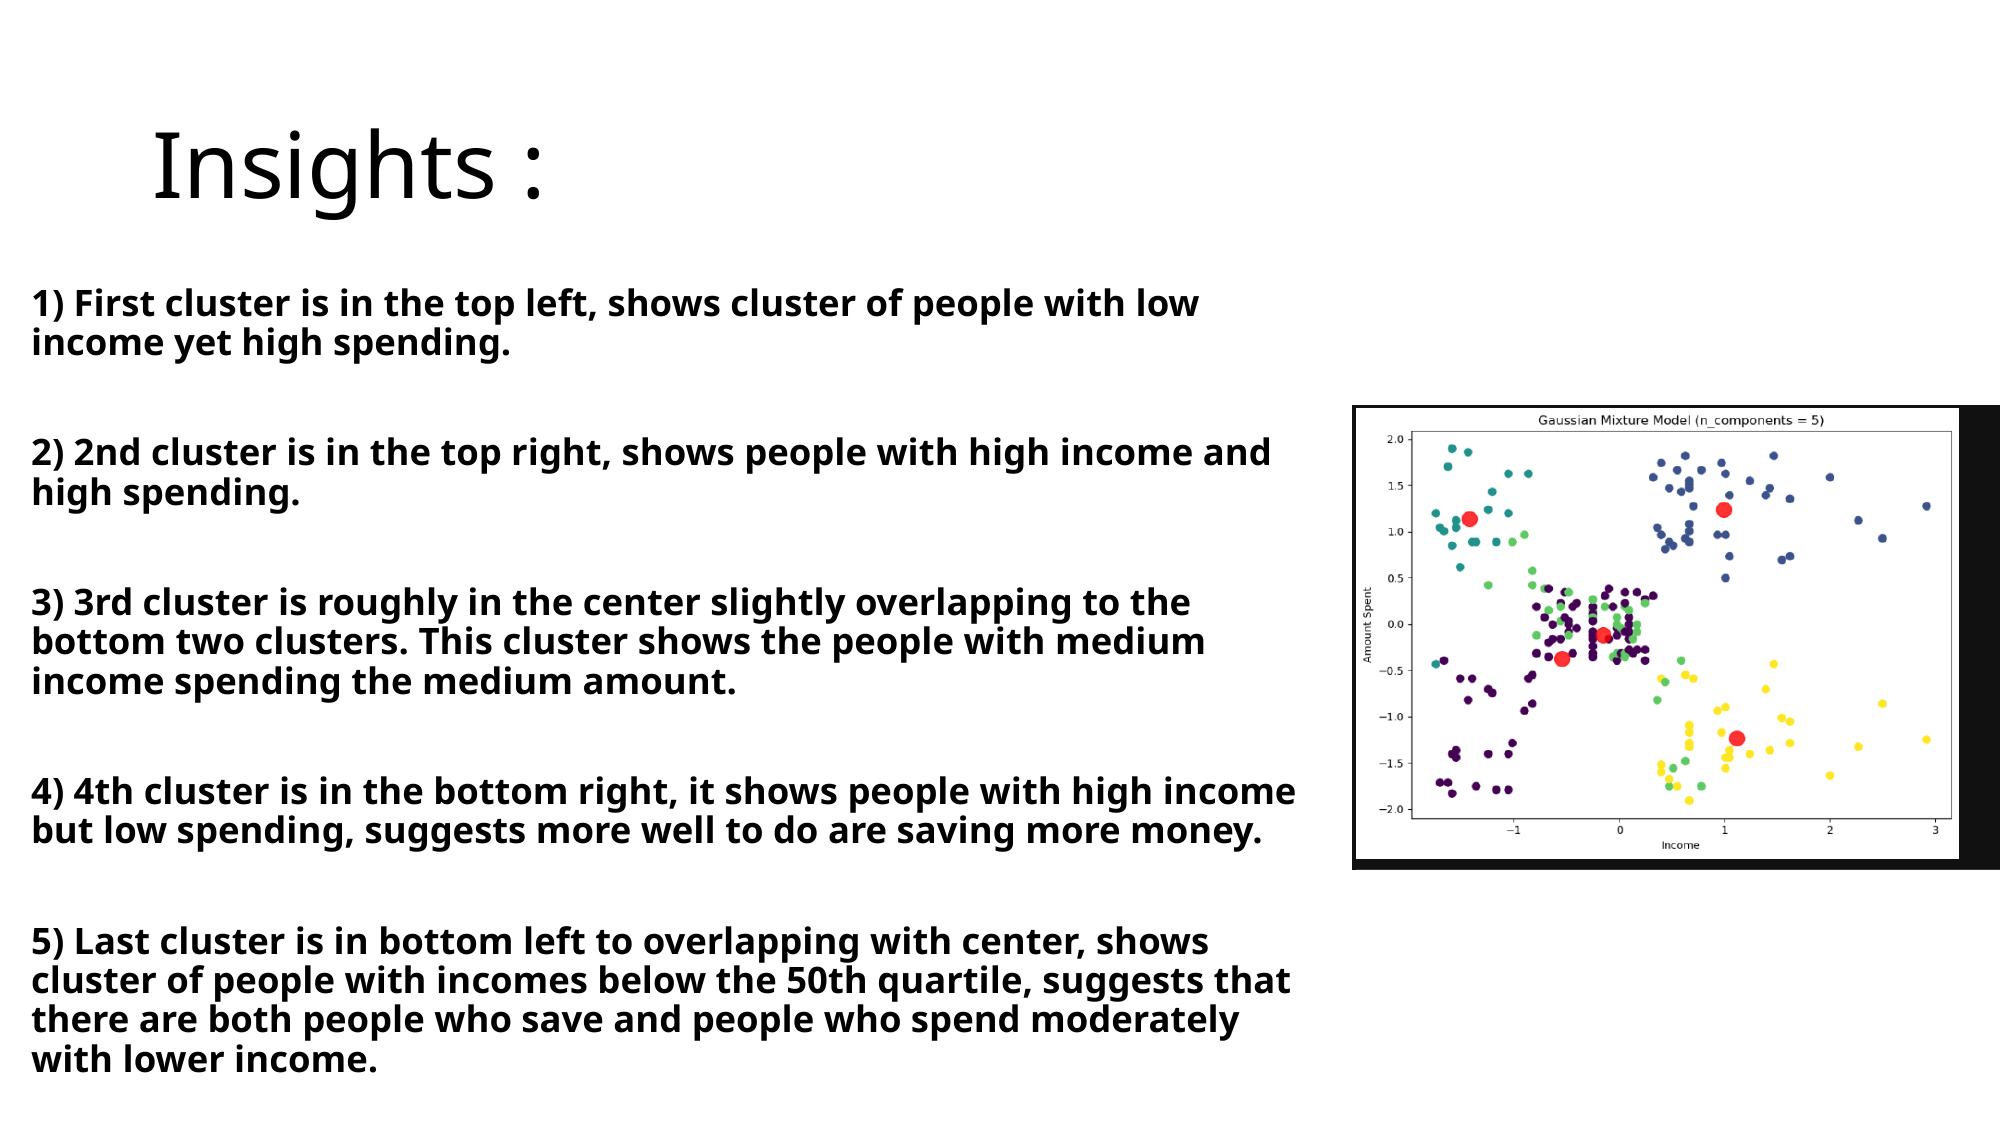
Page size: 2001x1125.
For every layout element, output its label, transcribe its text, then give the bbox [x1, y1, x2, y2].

list 1) First cluster is in the top left, shows cluster of people with low income yet high spending. 2) 2nd cluster is in the top right, shows people with high income and high spending. 3) 3rd cluster is roughly in the center slightly overlapping to the bottom two clusters. This cluster shows the people with medium income spending the medium amount. 4) 4th cluster is in the bottom right, it shows people with high income but low spending, suggests more well to do are saving more money. 5) Last cluster is in bottom left to overlapping with center, shows cluster of people with incomes below the 50th quartile, suggests that there are both people who save and people who spend moderately with lower income. [16, 277, 1317, 1115]
picture [1352, 405, 2000, 870]
title Insights : [137, 59, 1863, 278]
